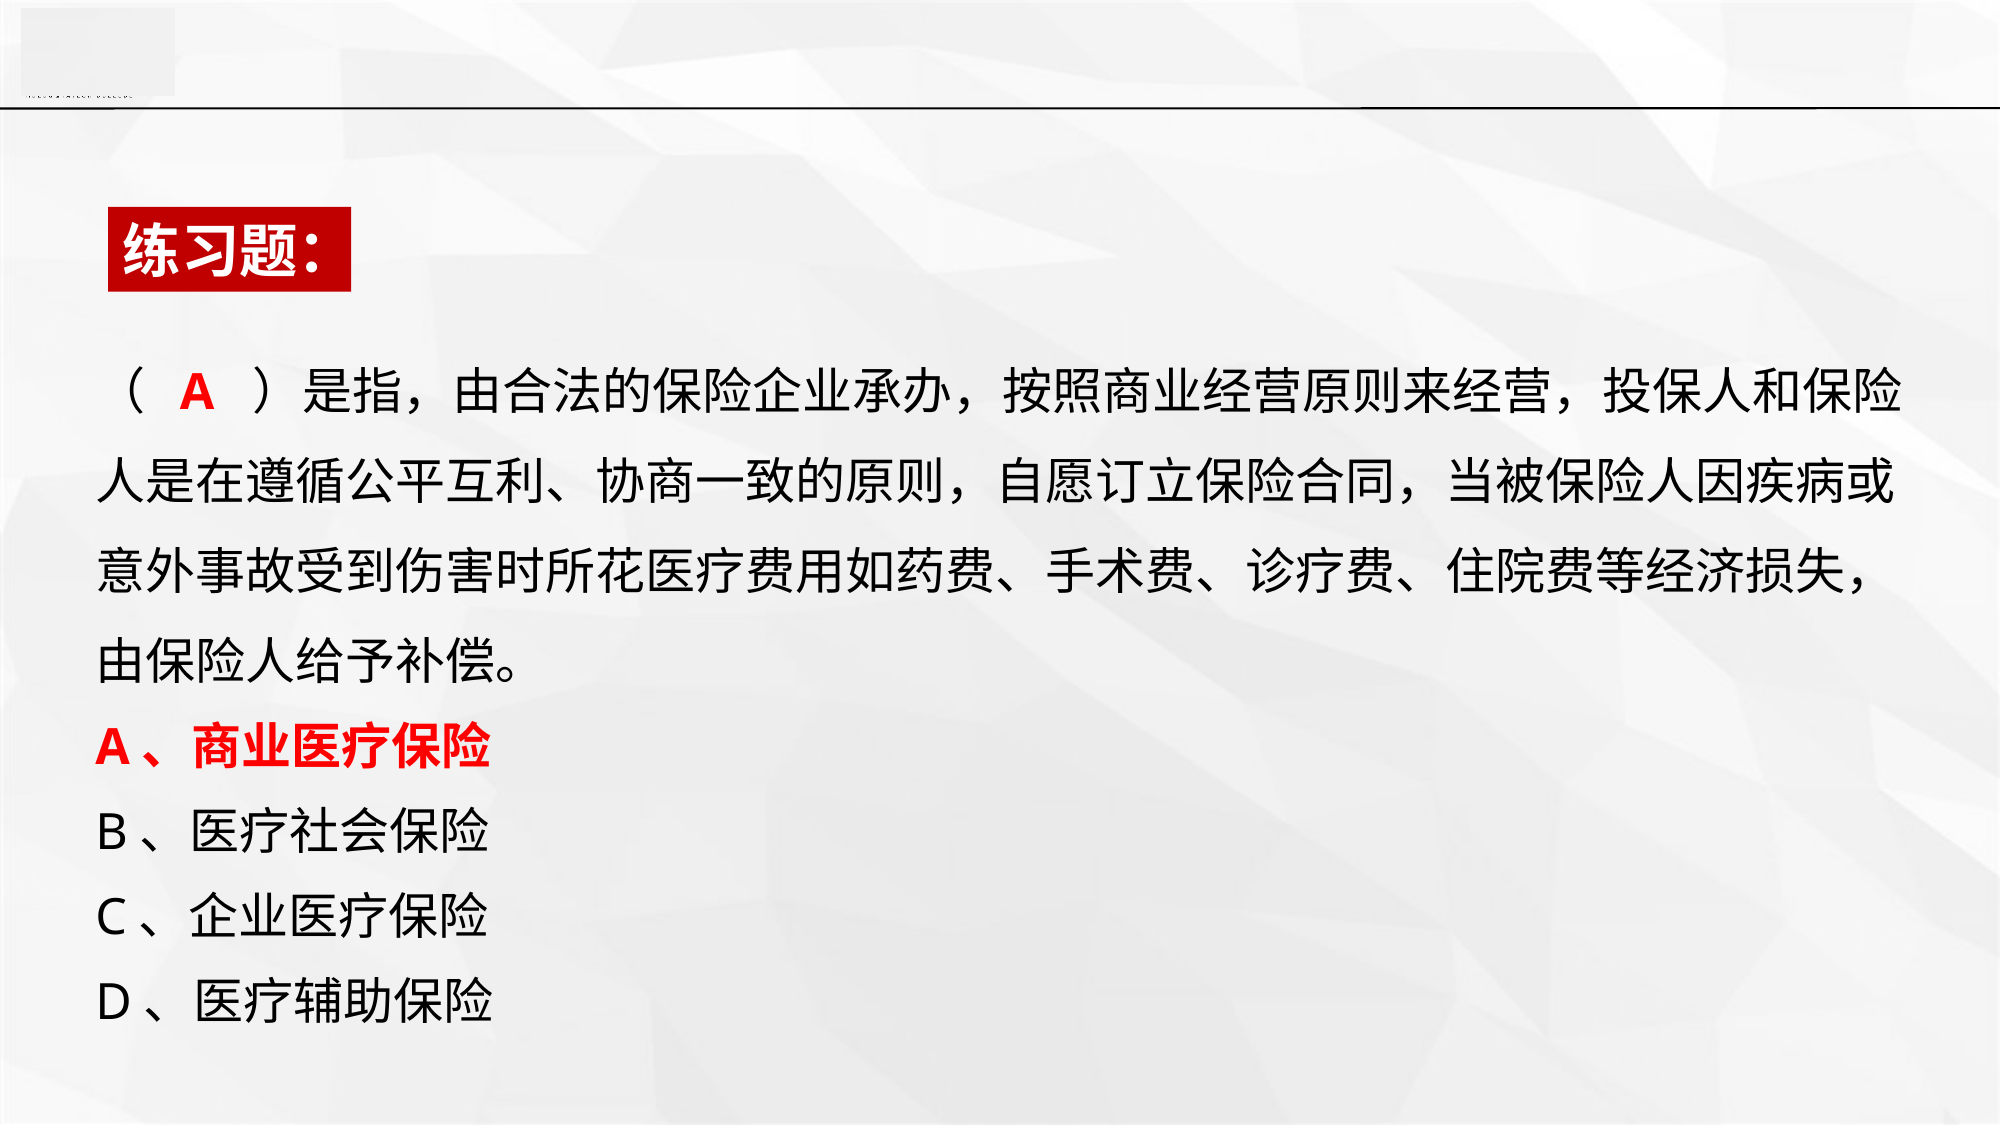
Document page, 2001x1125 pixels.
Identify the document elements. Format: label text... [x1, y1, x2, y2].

text_box 练习题： [108, 206, 352, 292]
subtitle （ A ）是指，由合法的保险企业承办，按照商业经营原则来经营，投保人和保险人是在遵循公平互利、协商一致的原则，自愿订立保险合同，当被保险人因疾病或意外事故受到伤害时所花医疗费用如药费、手术费、诊疗费、住院费等经济损失，由保险人给予补偿。 A、商业医疗保险 B、医疗社会保险 C、企业医疗保险 D、医疗辅助保险 [80, 322, 1920, 1098]
picture [4, 0, 175, 111]
